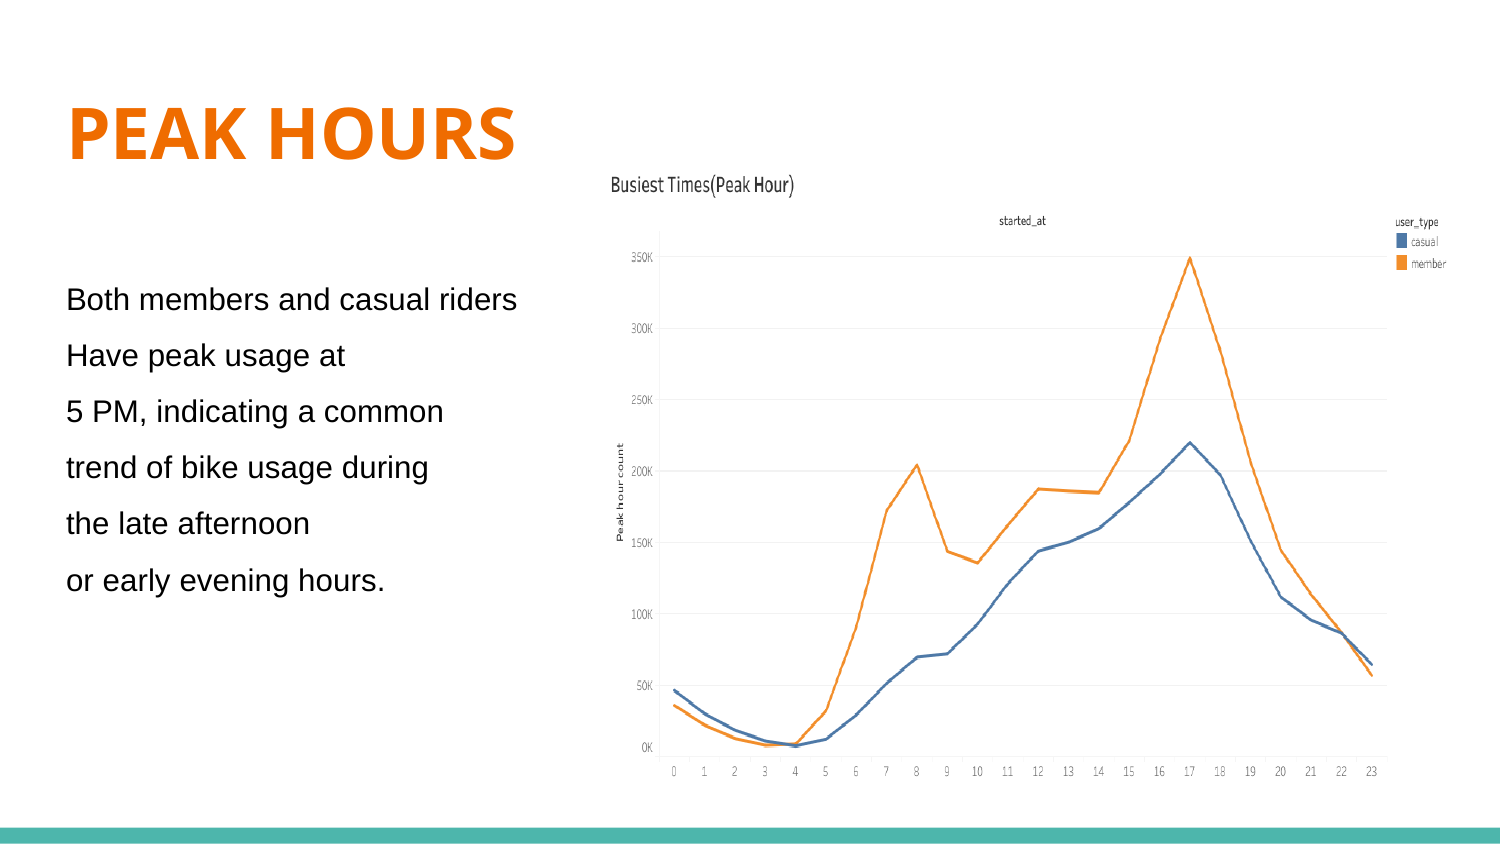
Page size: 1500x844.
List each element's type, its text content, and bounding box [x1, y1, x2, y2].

title PEAK HOURS [51, 72, 1449, 189]
list Both members and casual riders Have peak usage at 5 PM, indicating a common trend of bike usage during the late afternoon or early evening hours. [51, 207, 602, 750]
picture [607, 162, 1500, 781]
